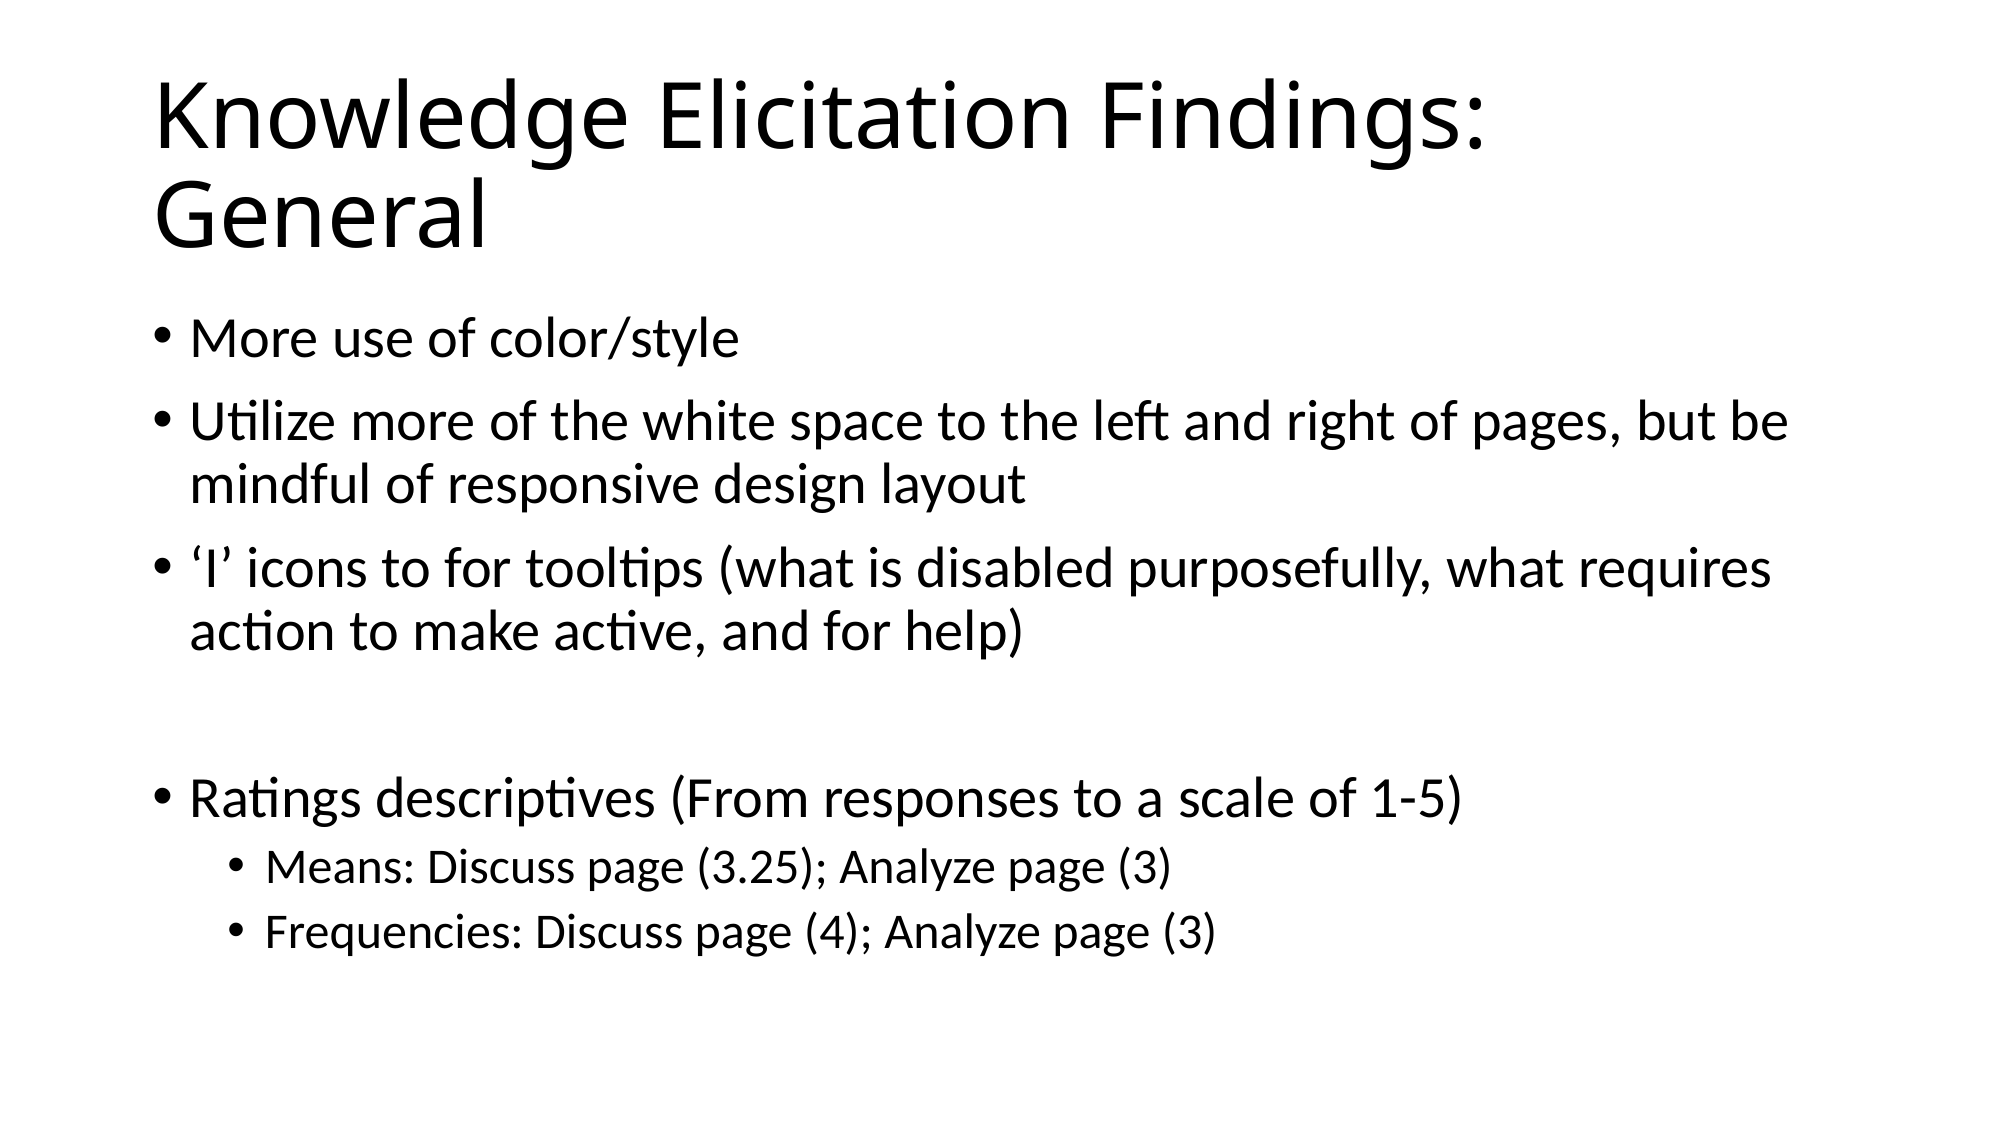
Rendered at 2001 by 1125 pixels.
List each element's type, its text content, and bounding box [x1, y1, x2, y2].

title Knowledge Elicitation Findings: General [137, 59, 1863, 278]
list More use of color/style Utilize more of the white space to the left and right of pages, but be mindful of responsive design layout ‘I’ icons to for tooltips (what is disabled purposefully, what requires action to make active, and for help) Ratings descriptives (From responses to a scale of 1-5) Means: Discuss page (3.25); Analyze page (3) Frequencies: Discuss page (4); Analyze page (3) [137, 299, 1863, 1014]
